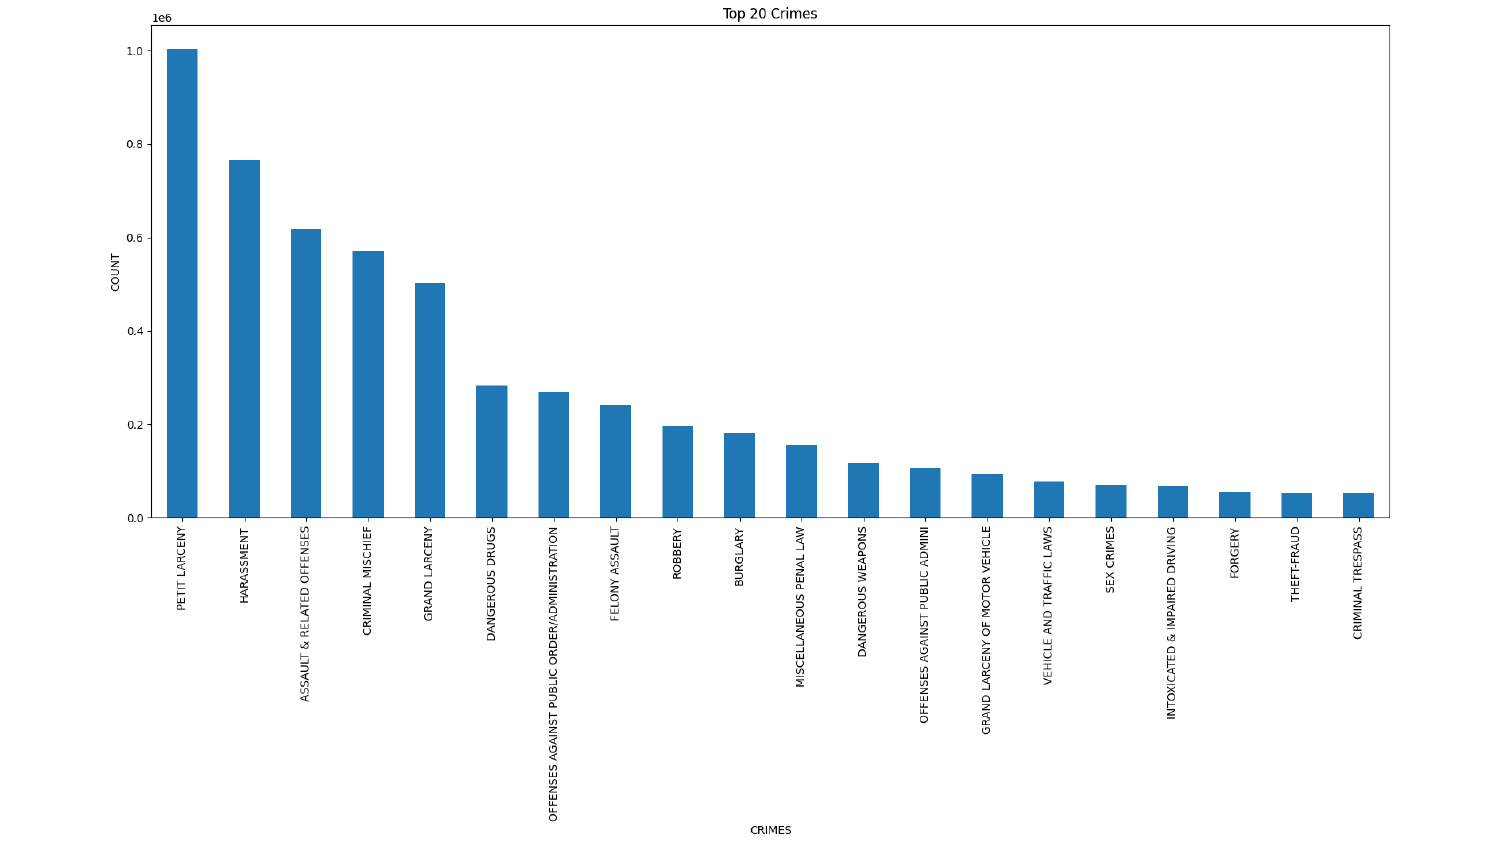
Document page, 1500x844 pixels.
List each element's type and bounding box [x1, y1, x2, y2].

picture [102, 0, 1398, 844]
